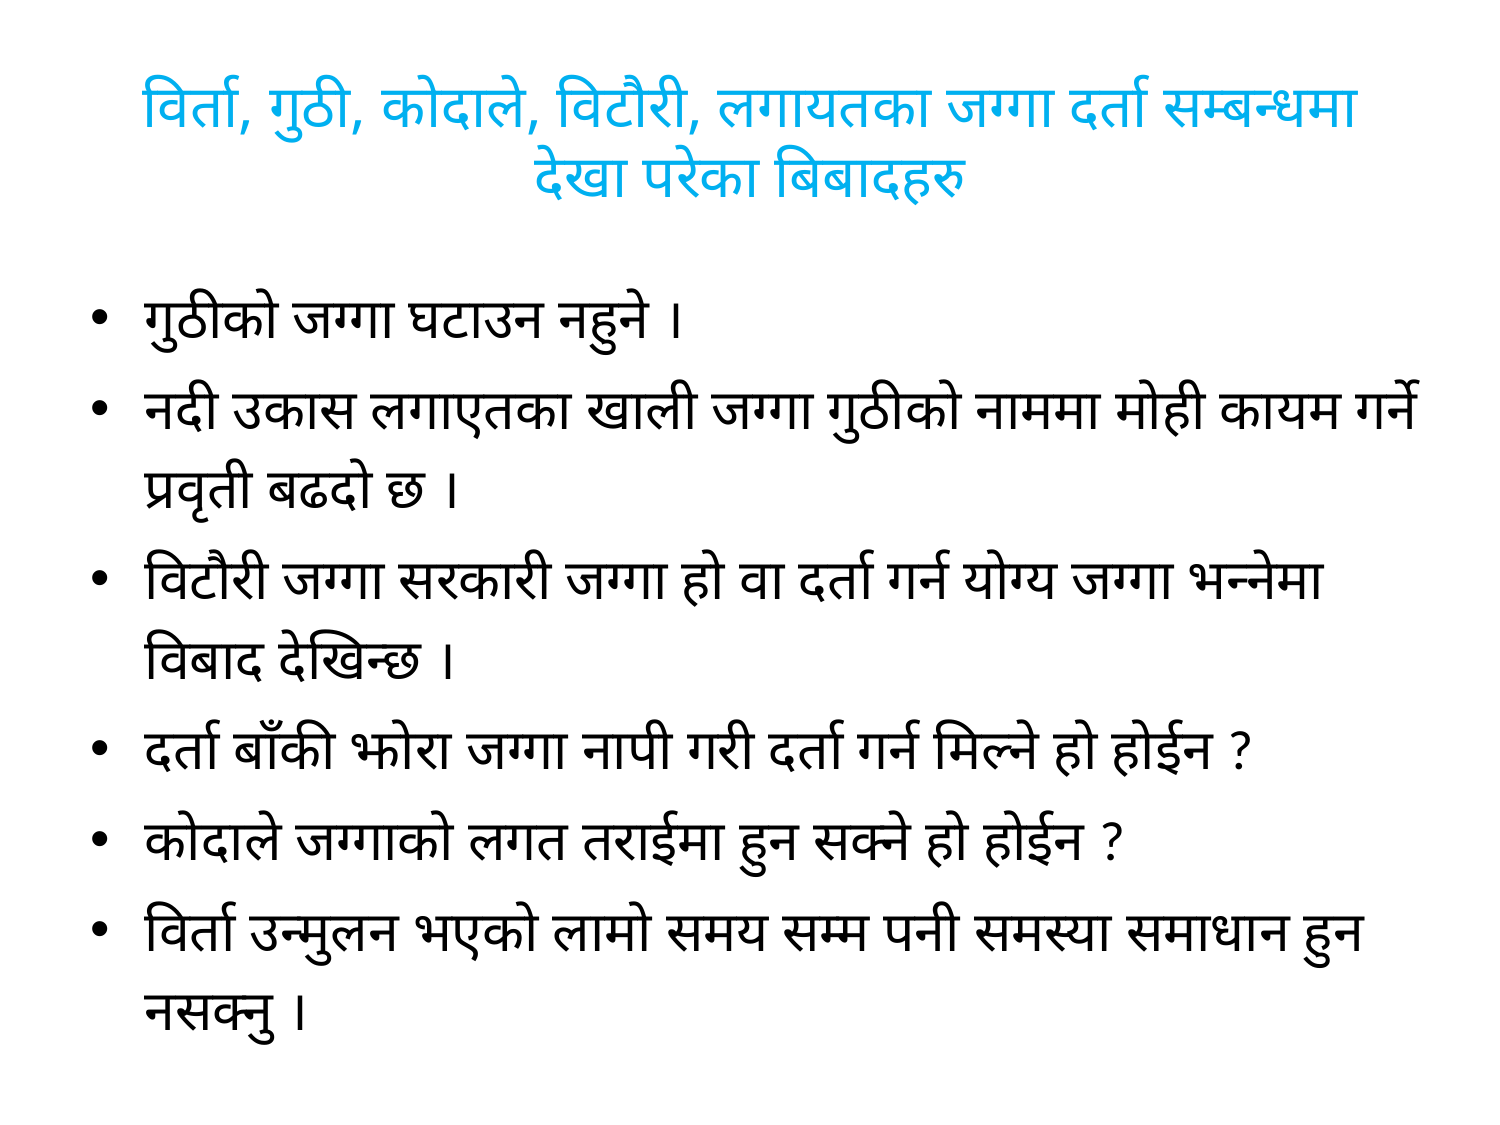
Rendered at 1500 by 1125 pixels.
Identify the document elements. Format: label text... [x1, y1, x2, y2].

list गुठीको जग्गा घटाउन नहुने । नदी उकास लगाएतका खाली जग्गा गुठीको नाममा मोही कायम गर्ने प्रवृती बढदो छ । विटौरी जग्गा सरकारी जग्गा हो वा दर्ता गर्न योग्य जग्गा भन्नेमा विबाद देखिन्छ । दर्ता बाँकी झोरा जग्गा नापी गरी दर्ता गर्न मिल्ने हो होईन ? कोदाले जग्गाको लगत तराईमा हुन सक्ने हो होईन ? विर्ता उन्मुलन भएको लामो समय सम्म पनी समस्या समाधान हुन नसक्नु । [75, 262, 1438, 1050]
title विर्ता, गुठी, कोदाले, विटौरी, लगायतका जग्गा दर्ता सम्बन्धमा देखा परेका बिबादहरु [75, 45, 1425, 233]
